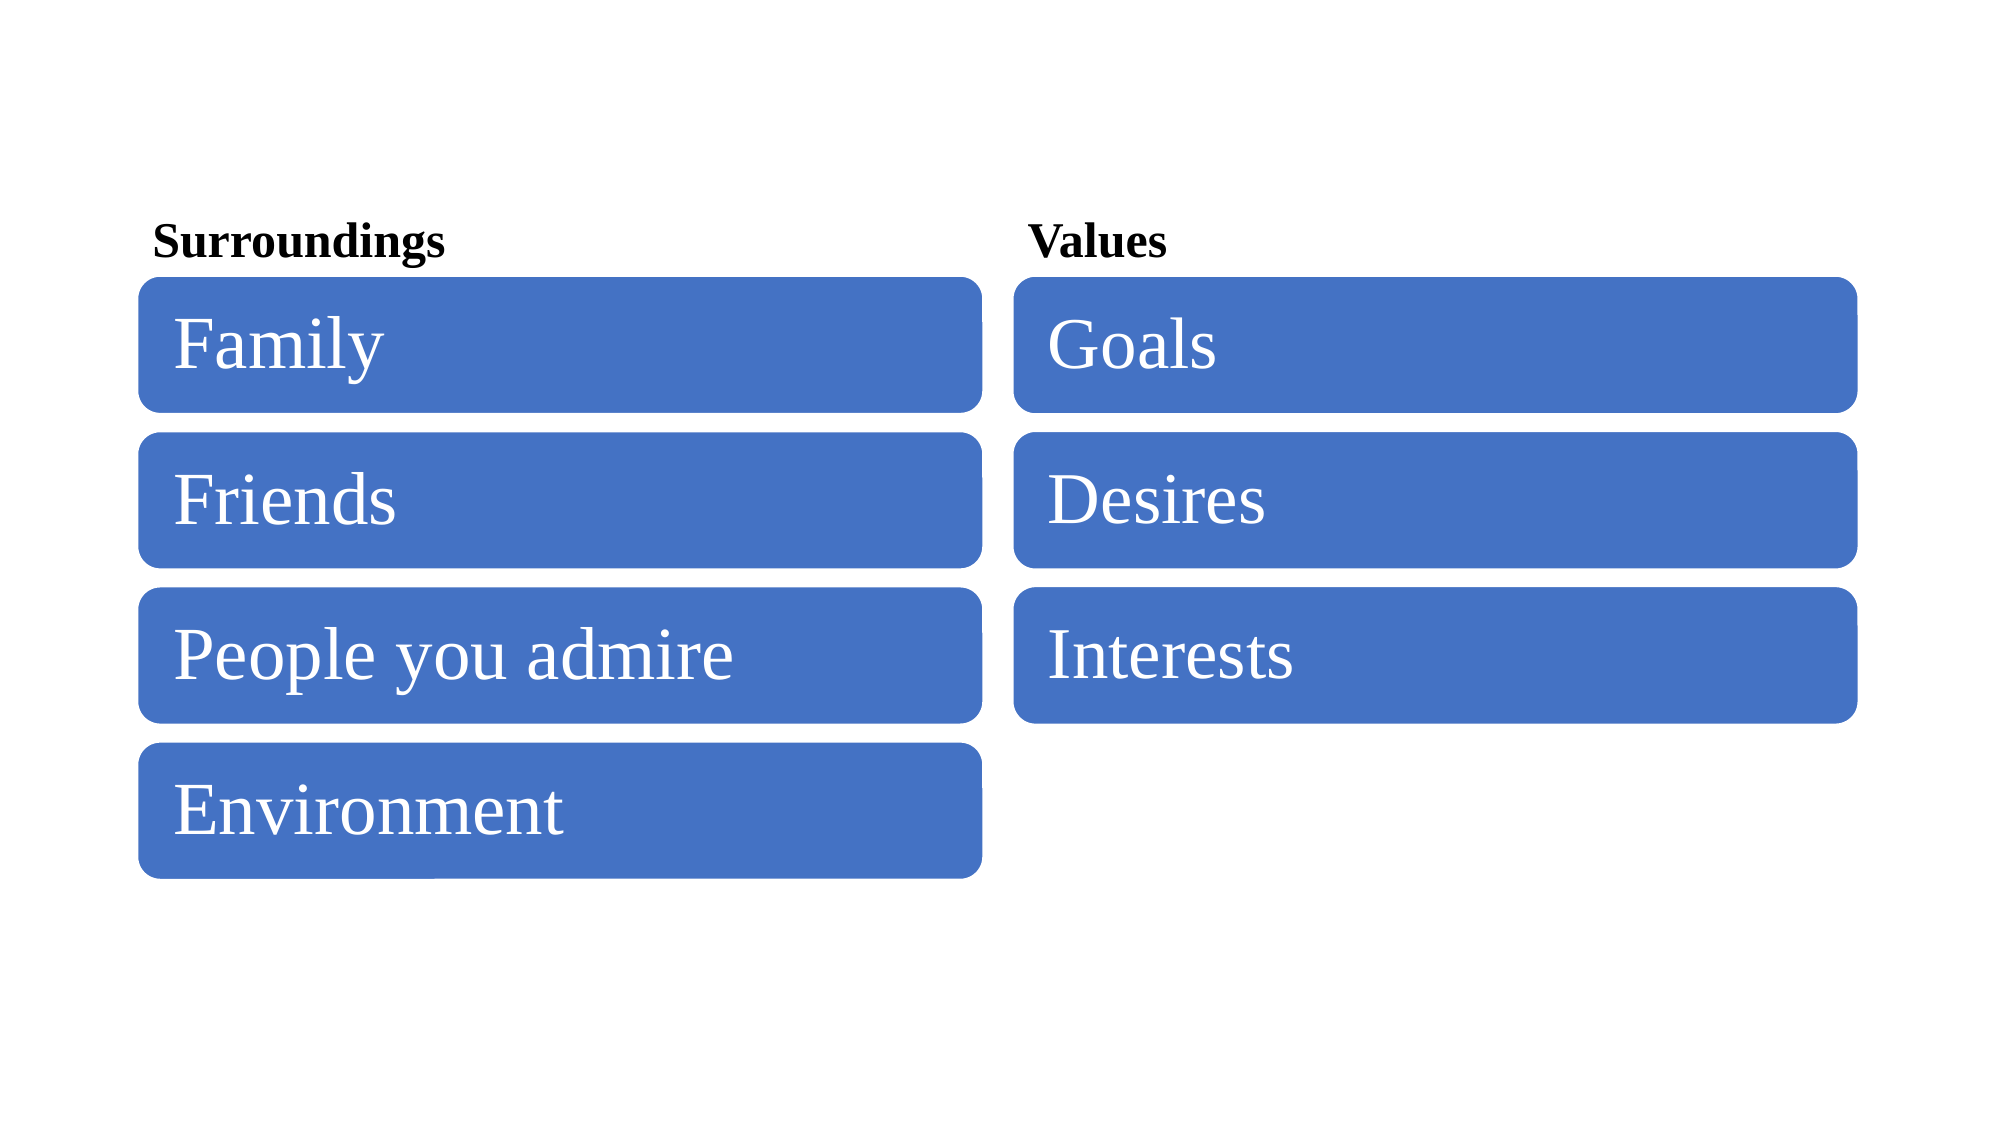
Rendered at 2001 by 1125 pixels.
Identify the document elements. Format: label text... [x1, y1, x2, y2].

list Values [1012, 140, 1863, 276]
list Surroundings [137, 140, 984, 275]
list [137, 275, 984, 881]
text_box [1012, 275, 1859, 725]
